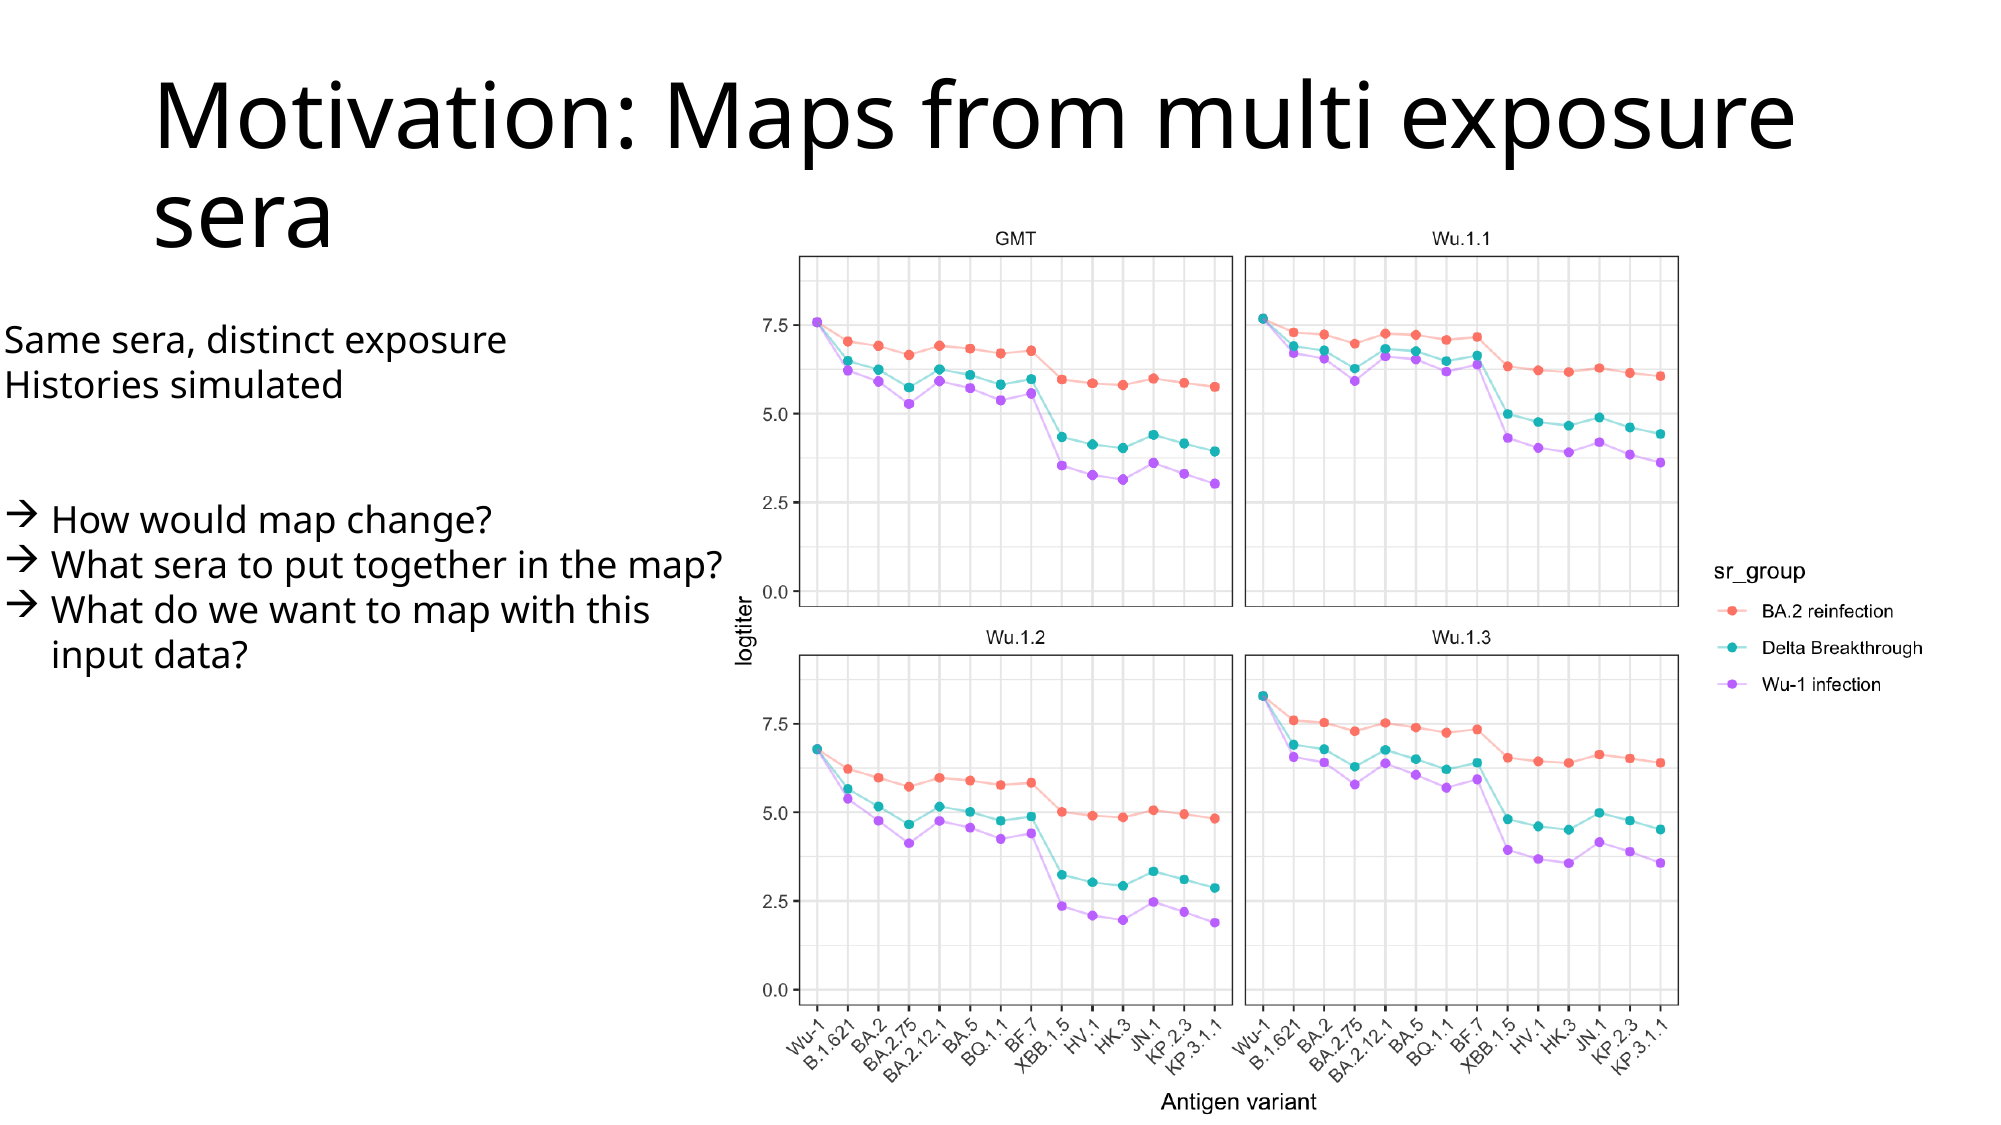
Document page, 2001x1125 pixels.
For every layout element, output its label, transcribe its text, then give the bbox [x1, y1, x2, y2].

picture [723, 208, 1947, 1125]
title Motivation: Maps from multi exposure sera [137, 59, 1863, 278]
text_box Same sera, distinct exposure Histories simulated How would map change? What sera to put together in the map? What do we want to map with this input data? [0, 308, 723, 729]
